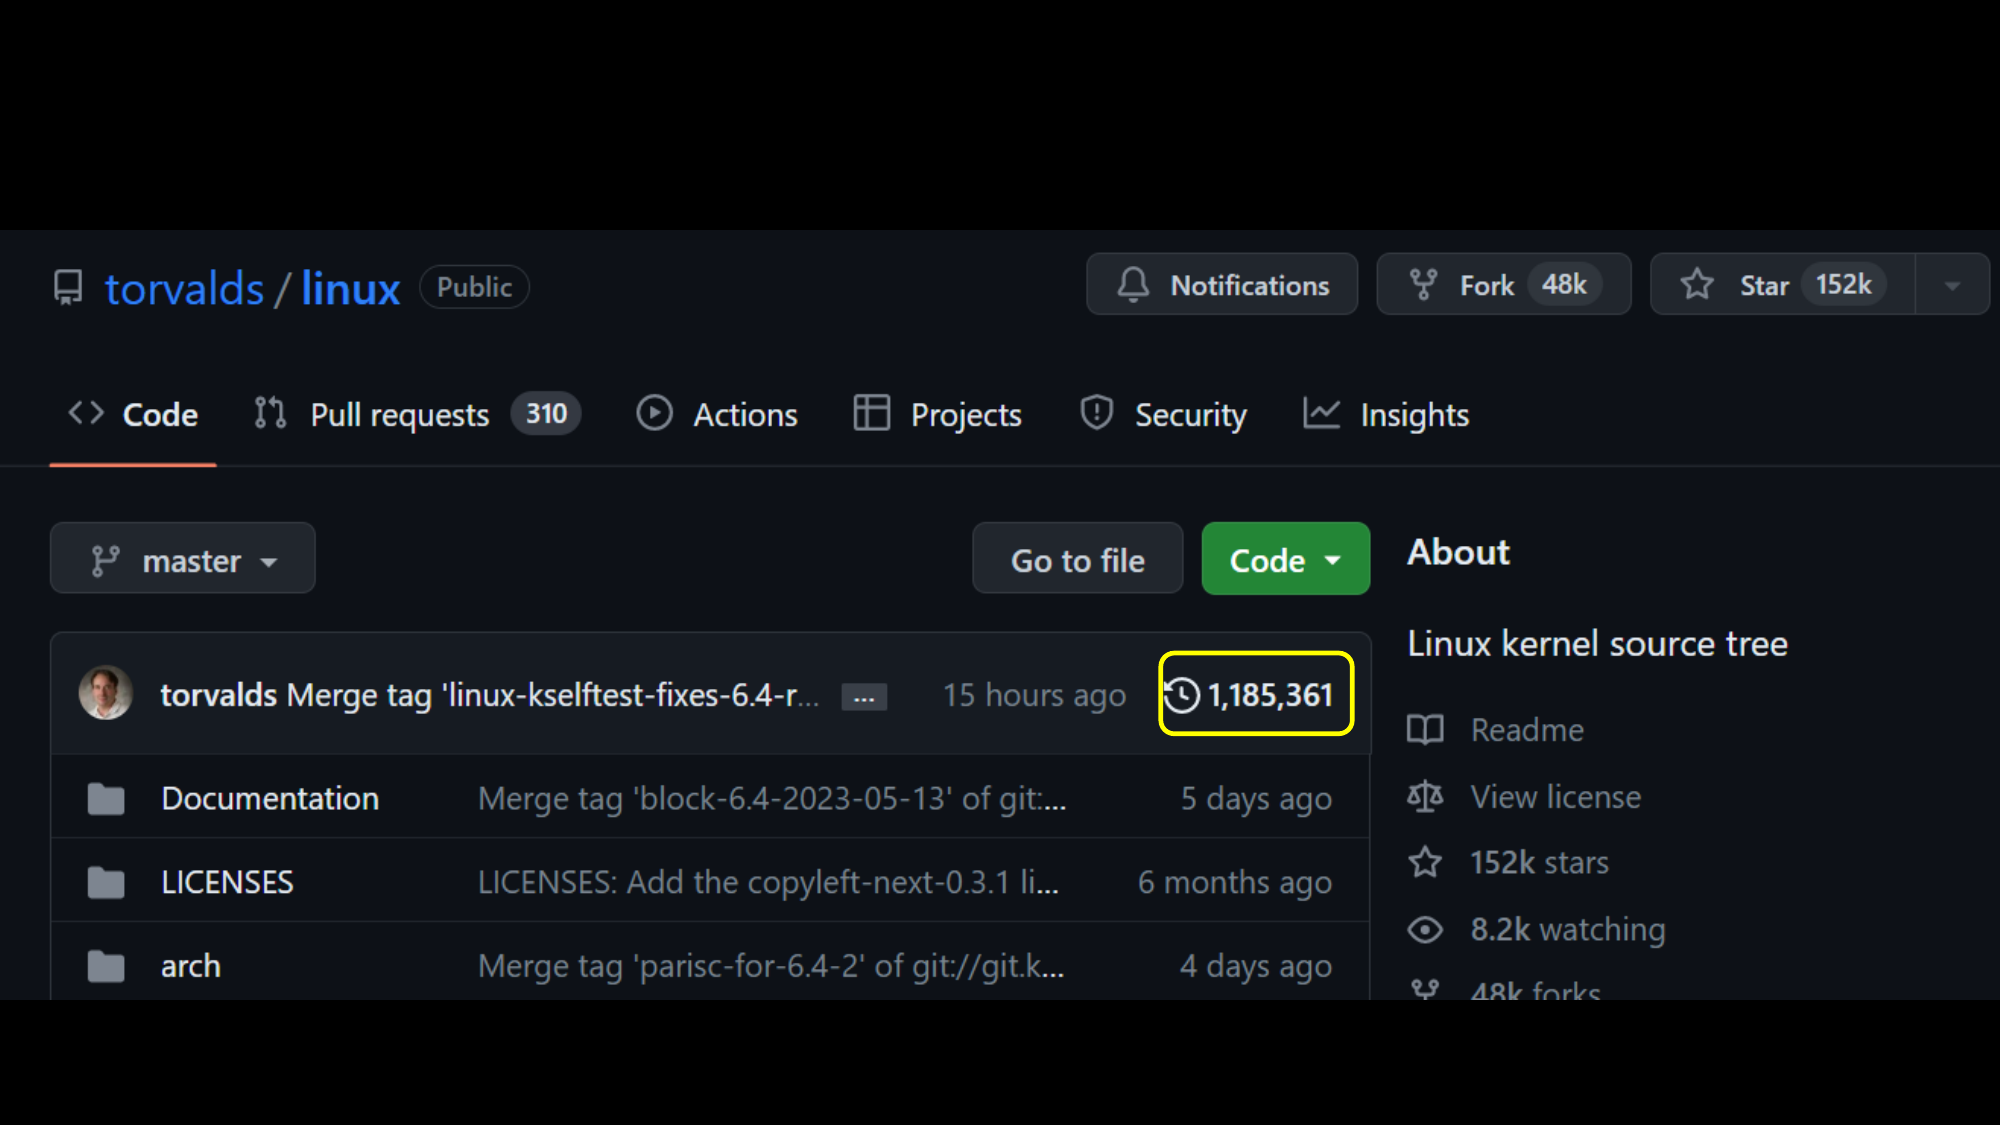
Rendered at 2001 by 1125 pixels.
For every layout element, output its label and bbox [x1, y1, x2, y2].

picture [0, 230, 2000, 1000]
